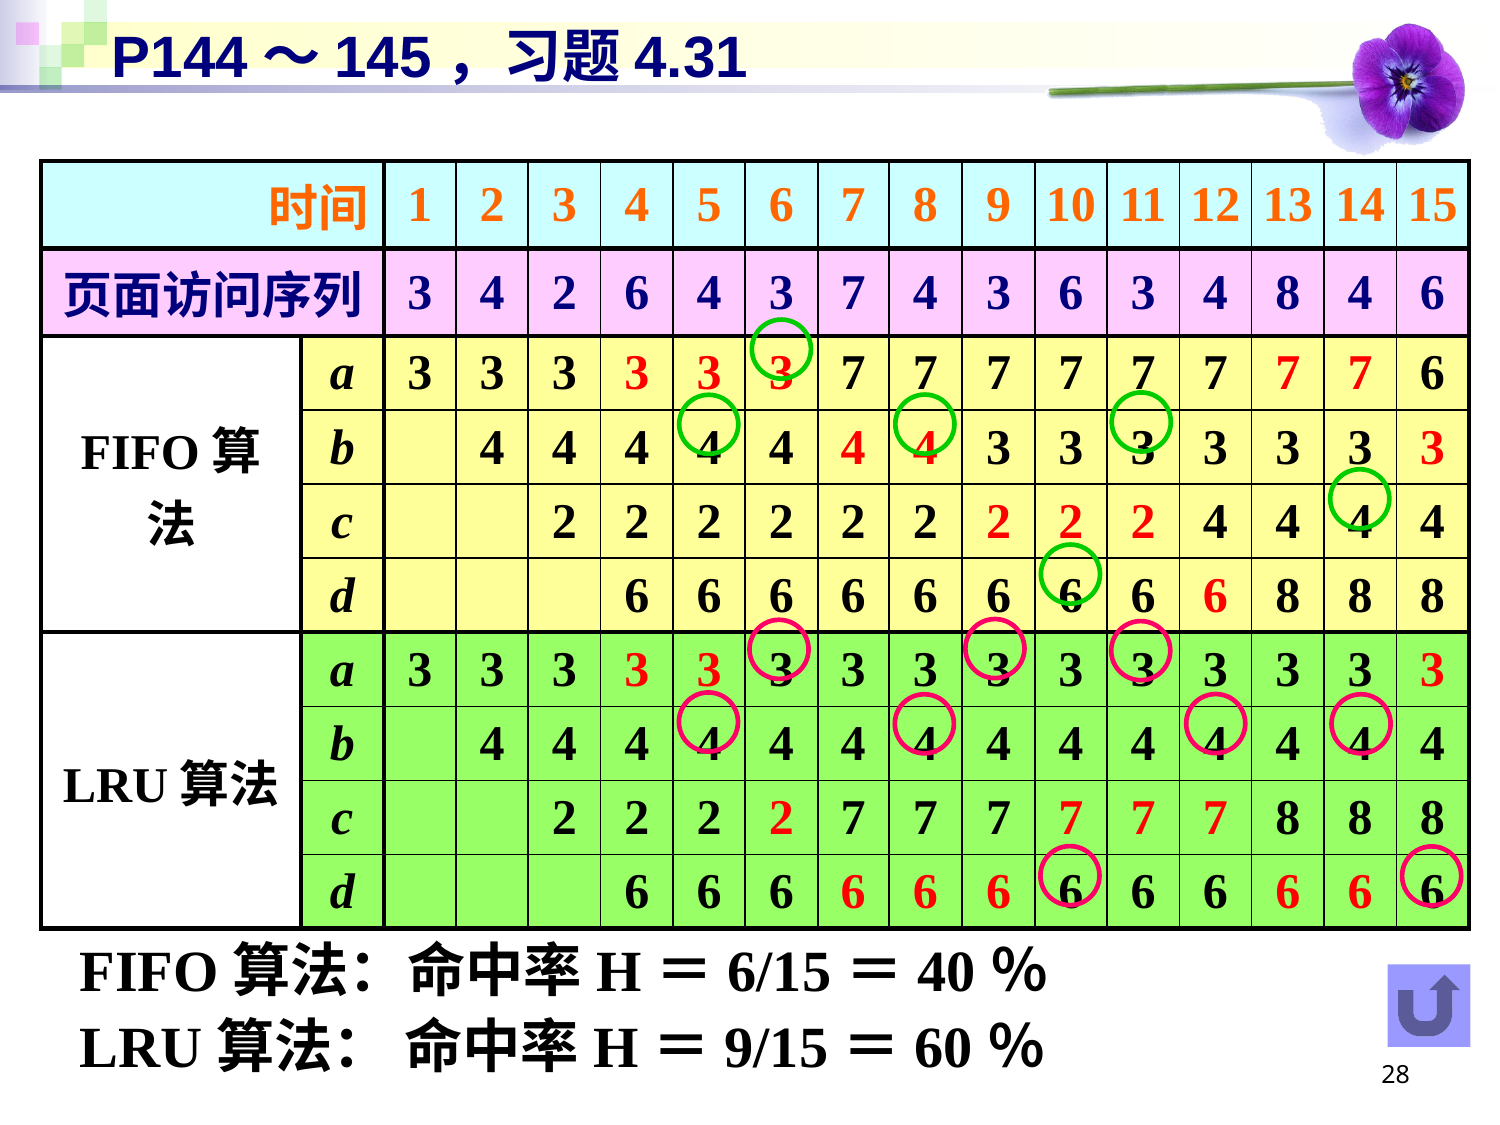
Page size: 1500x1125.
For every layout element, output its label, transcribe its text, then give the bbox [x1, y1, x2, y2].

table_header 4 [601, 163, 672, 246]
text_box [1330, 469, 1390, 529]
table_header 时间 [43, 163, 382, 246]
table_cell 7 [819, 338, 888, 409]
text_box [679, 394, 739, 454]
table_cell [529, 855, 600, 926]
table_header 9 [963, 163, 1034, 246]
table_cell c [303, 781, 382, 854]
table_cell [386, 855, 455, 926]
table_header 14 [1325, 169, 1396, 246]
table_cell d [303, 559, 382, 630]
table_cell [457, 781, 527, 854]
table_cell b [303, 411, 382, 483]
table_cell 7 [1180, 781, 1251, 854]
text_box [1387, 964, 1471, 1047]
table_cell 4 [1325, 707, 1396, 780]
table_cell 3 [601, 338, 672, 409]
table_cell 8 [1397, 781, 1467, 854]
table_cell 3 [674, 634, 744, 706]
table_cell 3 [746, 338, 817, 409]
table_cell 2 [746, 485, 817, 557]
table_cell 3 [386, 338, 455, 409]
table_cell 3 [1325, 411, 1396, 483]
table_cell 4 [1252, 707, 1323, 780]
table_cell 6 [674, 855, 744, 926]
table_cell 6 [1036, 251, 1106, 334]
table_cell [386, 485, 455, 557]
table_cell 6 [1252, 855, 1323, 926]
table_cell 6 [674, 559, 744, 630]
table_cell 4 [457, 251, 527, 334]
table_cell 7 [1252, 338, 1323, 409]
table_cell 4 [601, 411, 672, 483]
table_cell 7 [890, 338, 961, 409]
table_cell 2 [963, 485, 1034, 557]
table_cell 6 [819, 559, 888, 630]
table_cell 6 [746, 559, 817, 630]
table_header 13 [1252, 169, 1323, 246]
table_cell 8 [1252, 559, 1323, 630]
table_cell 3 [819, 634, 888, 706]
table_cell 4 [890, 707, 961, 780]
slide_number 28 [1074, 1024, 1426, 1101]
table_cell 2 [529, 251, 600, 334]
table_header 3 [529, 163, 600, 246]
table_cell 2 [674, 485, 744, 557]
table_cell LRU算法 [43, 634, 299, 926]
text_box [1111, 392, 1171, 452]
table_cell 3 [529, 634, 600, 706]
table_cell 3 [746, 634, 817, 706]
table_cell b [303, 707, 382, 780]
table_cell 4 [674, 707, 744, 780]
table_cell 4 [1180, 485, 1251, 557]
table_cell 3 [746, 251, 817, 334]
table_cell 6 [1397, 338, 1467, 409]
table_cell 4 [890, 251, 961, 334]
table_cell 4 [1180, 251, 1251, 334]
table_cell 6 [1108, 855, 1179, 926]
table_cell 4 [1108, 707, 1179, 780]
table_cell 3 [1036, 634, 1106, 706]
table_cell 8 [1397, 559, 1467, 630]
table_cell 3 [529, 338, 600, 409]
table_cell 6 [819, 855, 888, 926]
table_cell 3 [963, 251, 1034, 334]
table_cell 4 [1397, 707, 1467, 780]
table_cell 4 [1252, 485, 1323, 557]
picture [1045, 16, 1471, 162]
table_cell 6 [1397, 251, 1467, 334]
table_cell 页面访问序列 [43, 251, 382, 334]
table_cell 7 [1036, 338, 1106, 409]
table_header 15 [1397, 169, 1467, 246]
table_cell [386, 781, 455, 854]
table_cell 4 [529, 411, 600, 483]
table_header 2 [457, 163, 527, 246]
table_cell 3 [457, 338, 527, 409]
table_cell 4 [1036, 707, 1106, 780]
table_cell 6 [746, 855, 817, 926]
table_cell [386, 411, 455, 483]
table_cell 4 [457, 707, 527, 780]
table_cell [386, 707, 455, 780]
text_box [1331, 694, 1391, 754]
table_cell 7 [963, 338, 1034, 409]
table_cell 3 [1397, 634, 1467, 706]
table_cell 4 [674, 251, 744, 334]
text_box [1111, 621, 1171, 681]
table_header 1 [386, 163, 455, 246]
table_cell a [303, 338, 382, 409]
table_cell 6 [1036, 855, 1106, 926]
table_cell 6 [1325, 855, 1396, 926]
table_cell 6 [890, 559, 961, 630]
table_cell c [303, 485, 382, 557]
table_cell 7 [890, 781, 961, 854]
table_cell 7 [819, 781, 888, 854]
table_cell 4 [819, 707, 888, 780]
table_cell 2 [529, 781, 600, 854]
table_cell 3 [890, 634, 961, 706]
table_cell [457, 855, 527, 926]
table_cell d [303, 855, 382, 926]
table_cell 8 [1252, 251, 1323, 334]
table_cell 7 [1180, 338, 1251, 409]
table_cell 3 [1252, 411, 1323, 483]
table_header 7 [819, 163, 888, 246]
table_cell 6 [601, 855, 672, 926]
table_cell 6 [890, 855, 961, 926]
table_cell 6 [963, 855, 1034, 926]
table_cell 4 [529, 707, 600, 780]
table_cell 2 [529, 485, 600, 557]
table_cell [529, 559, 600, 630]
table_header 5 [674, 163, 744, 246]
table_cell 7 [819, 251, 888, 334]
text_box [1402, 846, 1462, 906]
table_cell 4 [963, 707, 1034, 780]
table_cell a [303, 634, 382, 706]
table_cell 2 [1108, 485, 1179, 557]
table_cell 4 [819, 411, 888, 483]
table_cell 7 [1325, 338, 1396, 409]
table_cell 4 [1325, 251, 1396, 334]
table_cell 6 [1180, 559, 1251, 630]
table_cell 8 [1325, 781, 1396, 854]
table_cell 8 [1325, 559, 1396, 630]
table_cell 3 [1180, 634, 1251, 706]
table_cell 3 [963, 411, 1034, 483]
table_cell 3 [1325, 634, 1396, 706]
table_cell 4 [746, 411, 817, 483]
table_cell 7 [963, 781, 1034, 854]
table_cell 4 [674, 411, 744, 483]
table_cell 6 [601, 251, 672, 334]
text_box [1186, 694, 1246, 754]
table_cell [457, 559, 527, 630]
table_cell 3 [674, 338, 744, 409]
table_cell 6 [963, 559, 1034, 630]
table_cell 3 [1252, 634, 1323, 706]
table_cell 4 [890, 411, 961, 483]
table_cell 2 [674, 781, 744, 854]
table_cell 3 [1108, 634, 1179, 706]
table_cell 2 [819, 485, 888, 557]
table_cell FIFO算法 [43, 338, 299, 630]
table_cell 3 [386, 634, 455, 706]
text_box [1040, 846, 1100, 906]
table_cell 4 [1180, 707, 1251, 780]
text_box [965, 619, 1025, 679]
table_cell 6 [1108, 559, 1179, 630]
table_cell [457, 485, 527, 557]
text_box [749, 619, 809, 679]
table_cell 6 [1397, 855, 1467, 926]
table_cell 4 [746, 707, 817, 780]
table_cell 3 [1108, 251, 1179, 334]
table_cell 4 [457, 411, 527, 483]
table_cell 3 [1397, 411, 1467, 483]
table_cell 2 [601, 781, 672, 854]
table_cell 3 [386, 251, 455, 334]
text_box [894, 694, 954, 754]
table_cell 7 [1036, 781, 1106, 854]
table_cell 2 [746, 781, 817, 854]
table_header 11 [1108, 169, 1179, 246]
text_box FIFO算法：命中率H＝6/15＝40％ LRU算法： 命中率H＝9/15＝60％ [64, 926, 1382, 1087]
table_cell 3 [1180, 411, 1251, 483]
table_cell 7 [1108, 781, 1179, 854]
table_header 12 [1180, 169, 1251, 246]
text_box [751, 319, 811, 379]
table_cell 3 [1036, 411, 1106, 483]
text_box [678, 692, 739, 752]
table_cell 3 [1108, 411, 1179, 483]
text_box [895, 394, 955, 454]
table_header 10 [1036, 163, 1106, 246]
table_cell 8 [1252, 781, 1323, 854]
table_header 8 [890, 163, 961, 246]
table_cell 3 [601, 634, 672, 706]
title P144～145，习题4.31 [96, 7, 1447, 102]
table_cell 6 [601, 559, 672, 630]
table_cell 7 [1108, 338, 1179, 409]
table_cell 6 [1180, 855, 1251, 926]
table_cell 2 [890, 485, 961, 557]
text_box [1040, 544, 1101, 604]
table_cell 6 [1036, 559, 1106, 630]
table_cell 3 [963, 634, 1034, 706]
table_cell 3 [457, 634, 527, 706]
table_cell [386, 559, 455, 630]
table_cell 4 [601, 707, 672, 780]
table_cell 2 [1036, 485, 1106, 557]
table_cell 4 [1397, 485, 1467, 557]
table_header 6 [746, 163, 817, 246]
table_cell 4 [1325, 485, 1396, 557]
table_cell 2 [601, 485, 672, 557]
